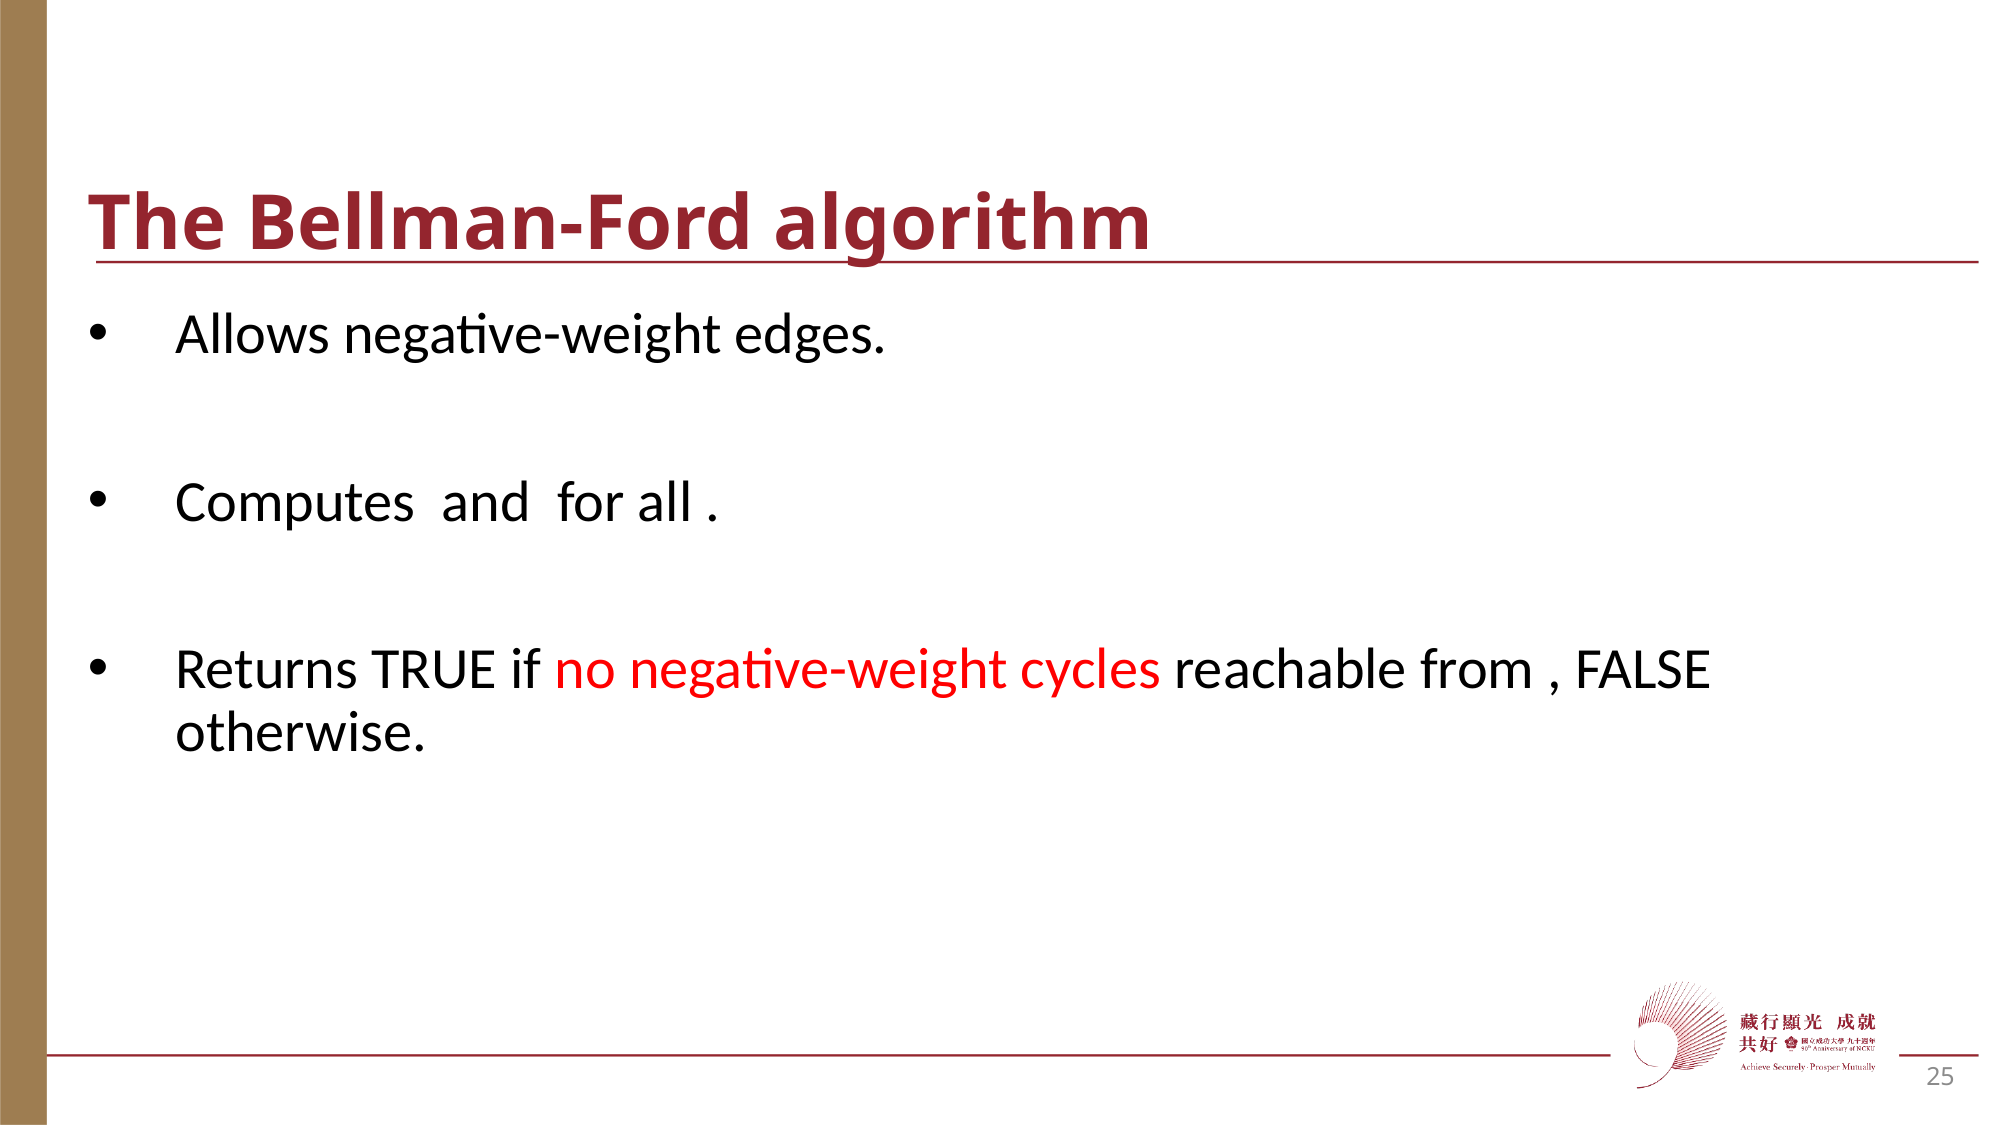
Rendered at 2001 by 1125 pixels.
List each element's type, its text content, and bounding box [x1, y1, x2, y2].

picture [0, 0, 2000, 1125]
title The Bellman-Ford algorithm [72, 131, 1338, 274]
slide_number 25 [1880, 1047, 1970, 1108]
